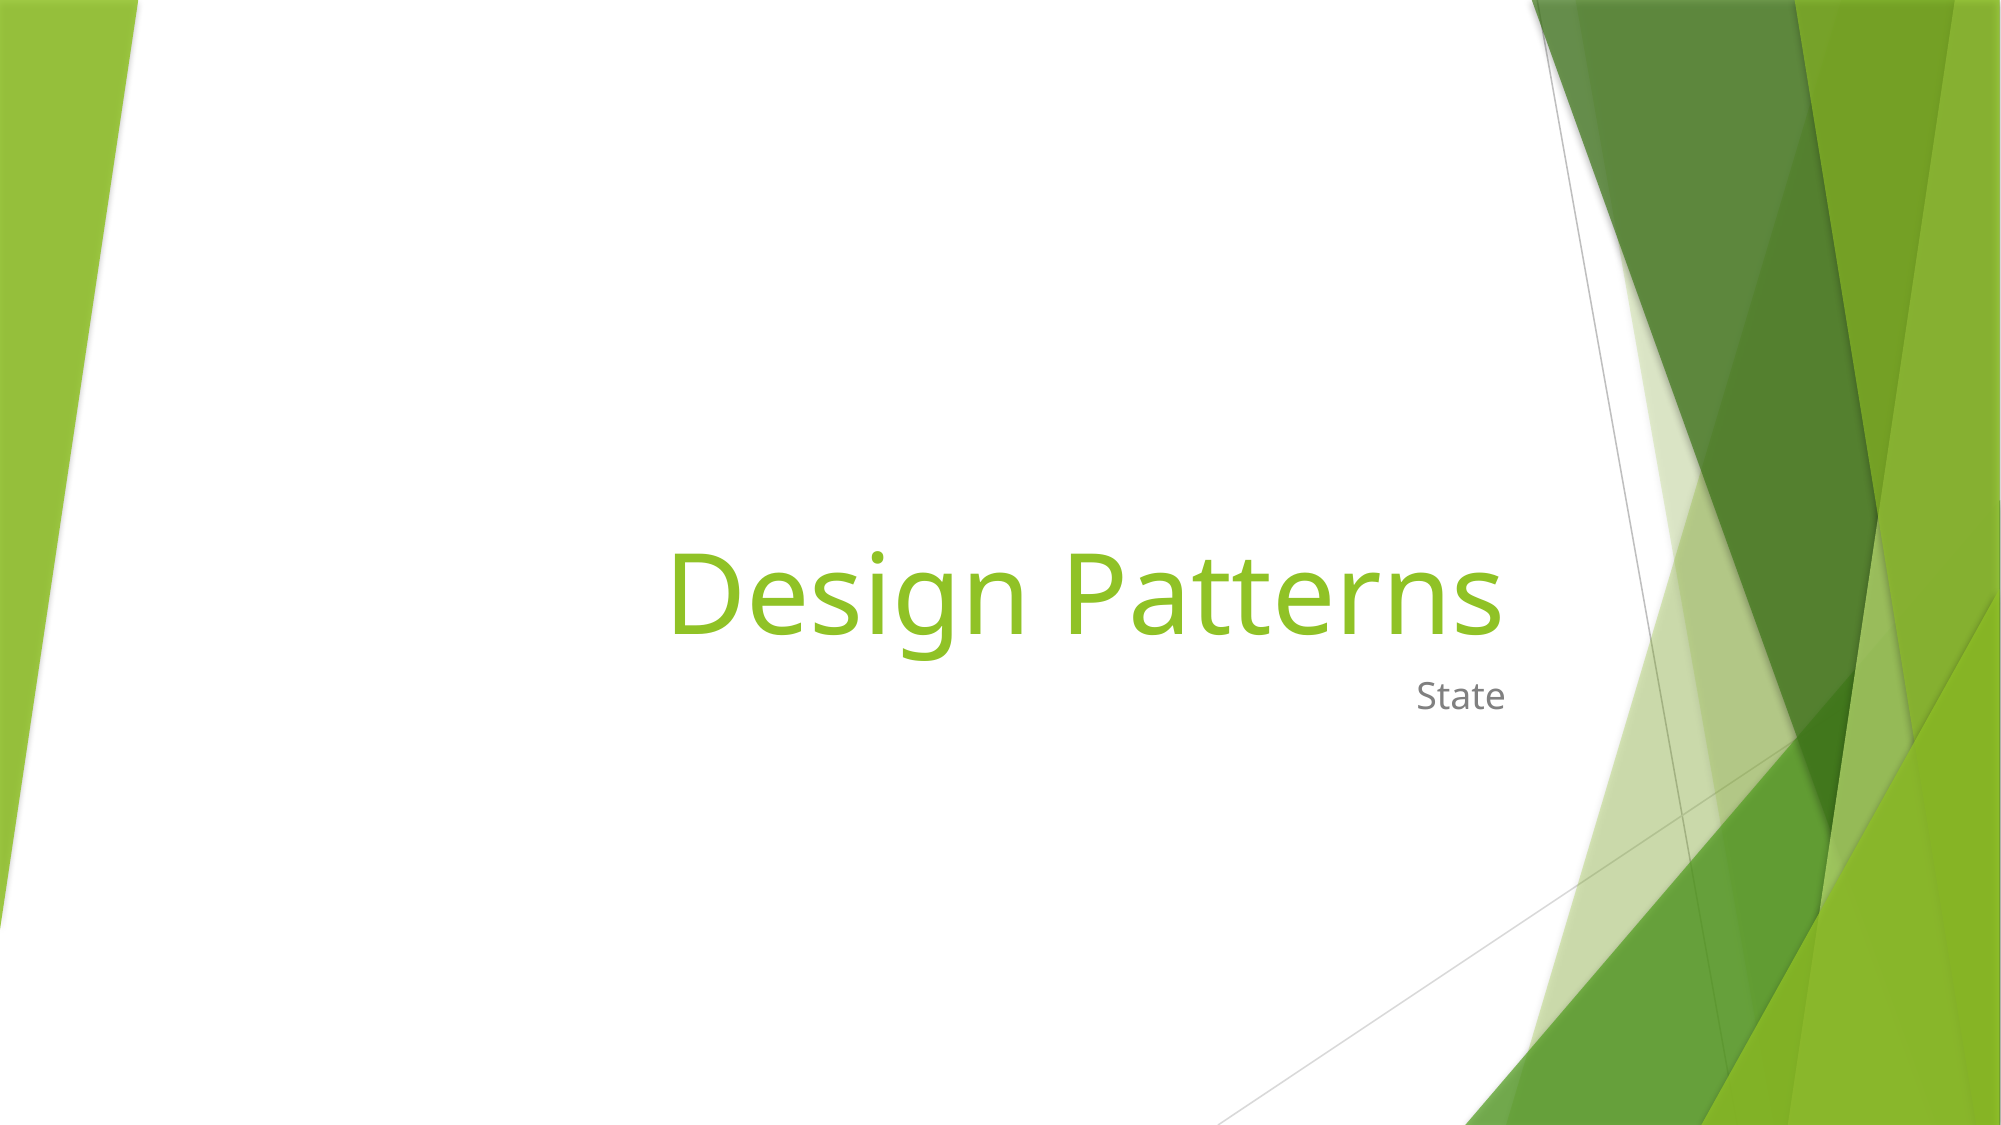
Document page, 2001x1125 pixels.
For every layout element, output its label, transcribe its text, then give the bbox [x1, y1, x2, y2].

title Design Patterns [247, 394, 1522, 664]
subtitle State [247, 664, 1522, 845]
